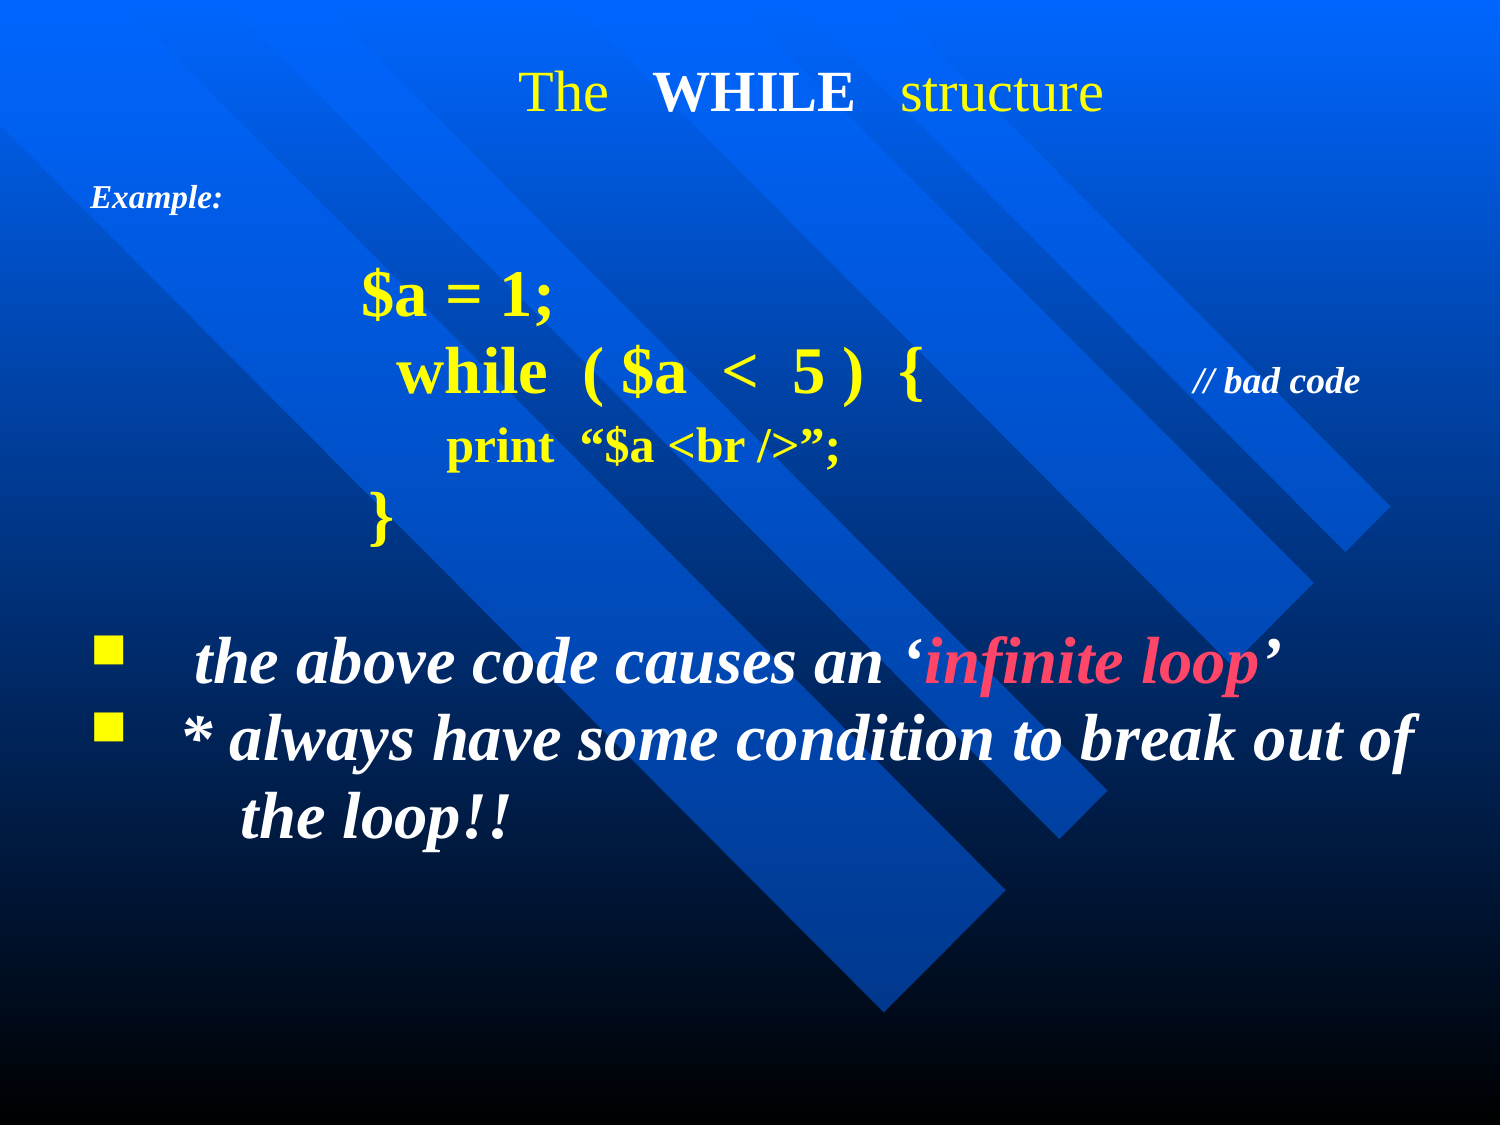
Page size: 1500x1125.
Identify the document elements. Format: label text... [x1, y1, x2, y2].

title The WHILE structure [212, 37, 1388, 113]
list Example: $a = 1; while ( $a < 5 ) { // bad code print “$a <br />”; } the above code causes an ‘infinite loop’ * always have some condition to break out of the loop!! [75, 162, 1463, 1088]
